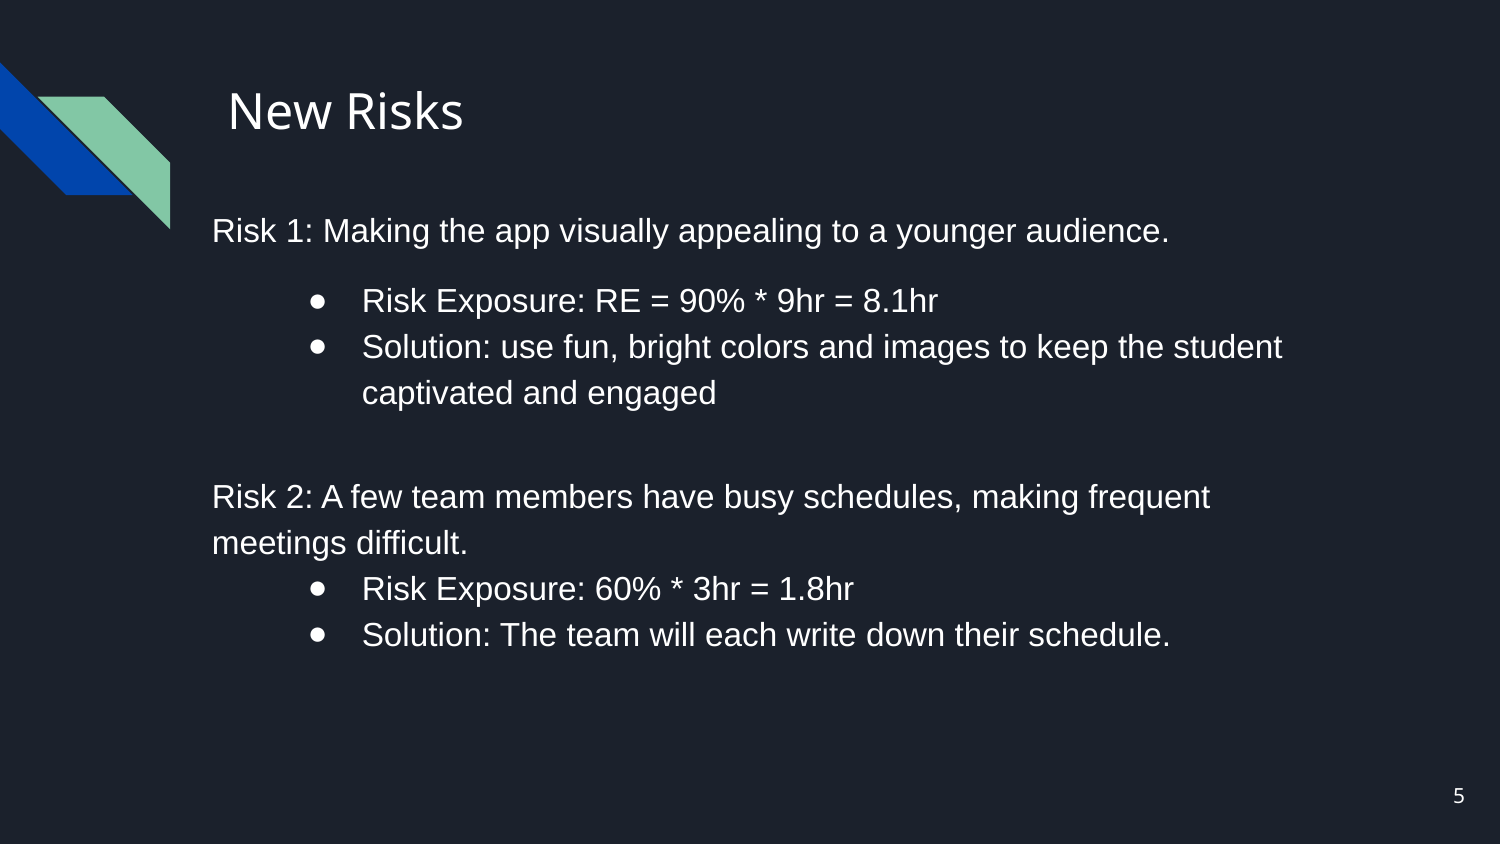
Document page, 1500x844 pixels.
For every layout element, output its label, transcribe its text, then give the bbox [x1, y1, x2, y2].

title New Risks [212, 64, 1368, 215]
list Risk 1: Making the app visually appealing to a younger audience. Risk Exposure: RE = 90% * 9hr = 8.1hr Solution: use fun, bright colors and images to keep the student captivated and engaged Risk 2: A few team members have busy schedules, making frequent meetings difficult. Risk Exposure: 60% * 3hr = 1.8hr Solution: The team will each write down their schedule. [196, 187, 1352, 710]
slide_number 5 [1389, 764, 1480, 830]
